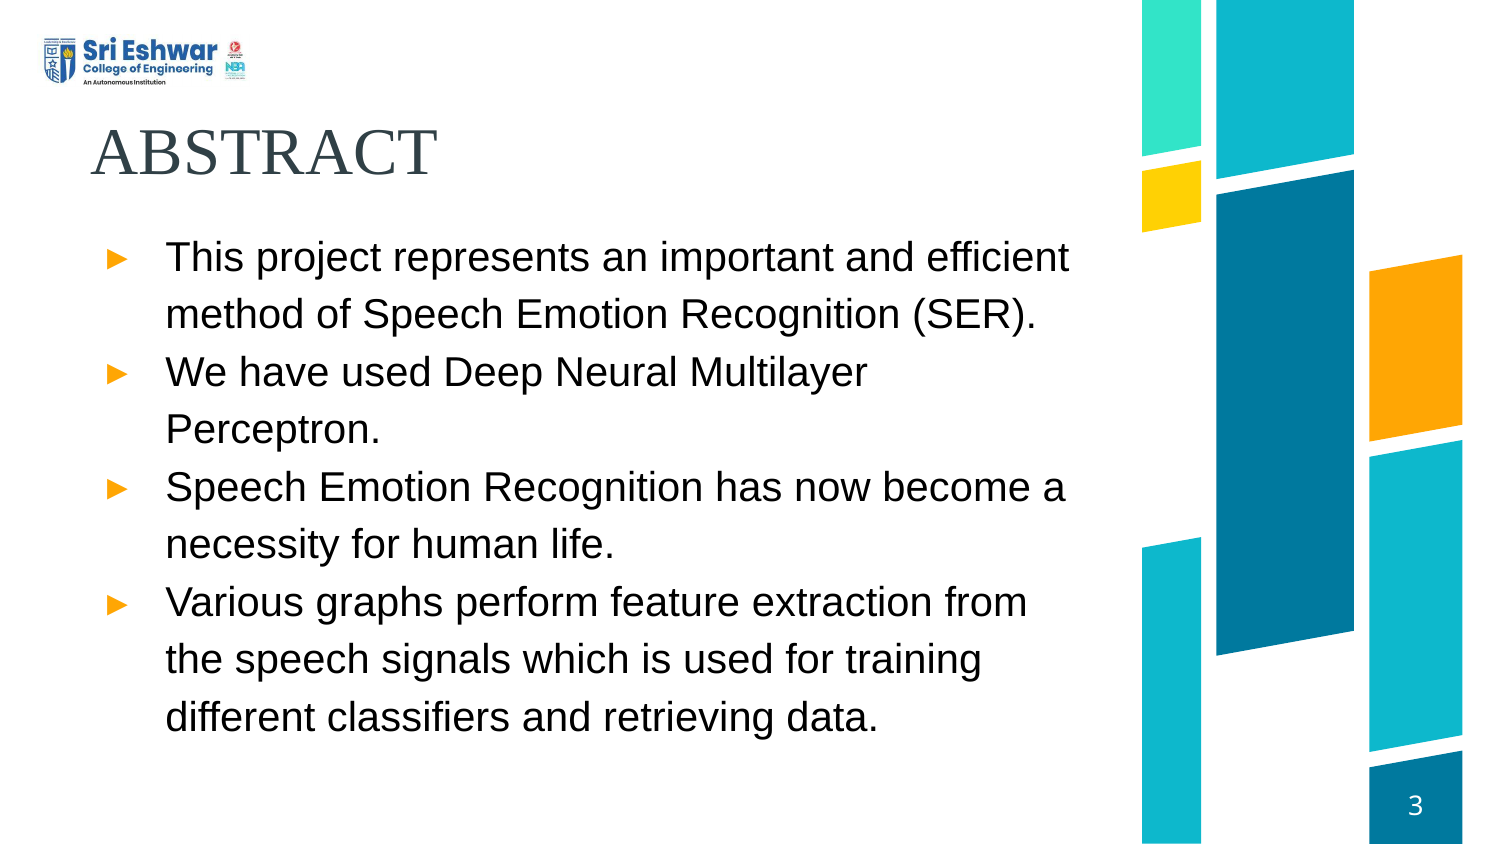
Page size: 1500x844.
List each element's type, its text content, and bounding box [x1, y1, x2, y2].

picture [37, 34, 250, 87]
text_box 3 [1369, 768, 1463, 844]
title ABSTRACT [90, 124, 697, 190]
list This project represents an important and efficient method of Speech Emotion Recognition (SER). We have used Deep Neural Multilayer Perceptron. Speech Emotion Recognition has now become a necessity for human life. Various graphs perform feature extraction from the speech signals which is used for training different classifiers and retrieving data. [90, 222, 1075, 783]
